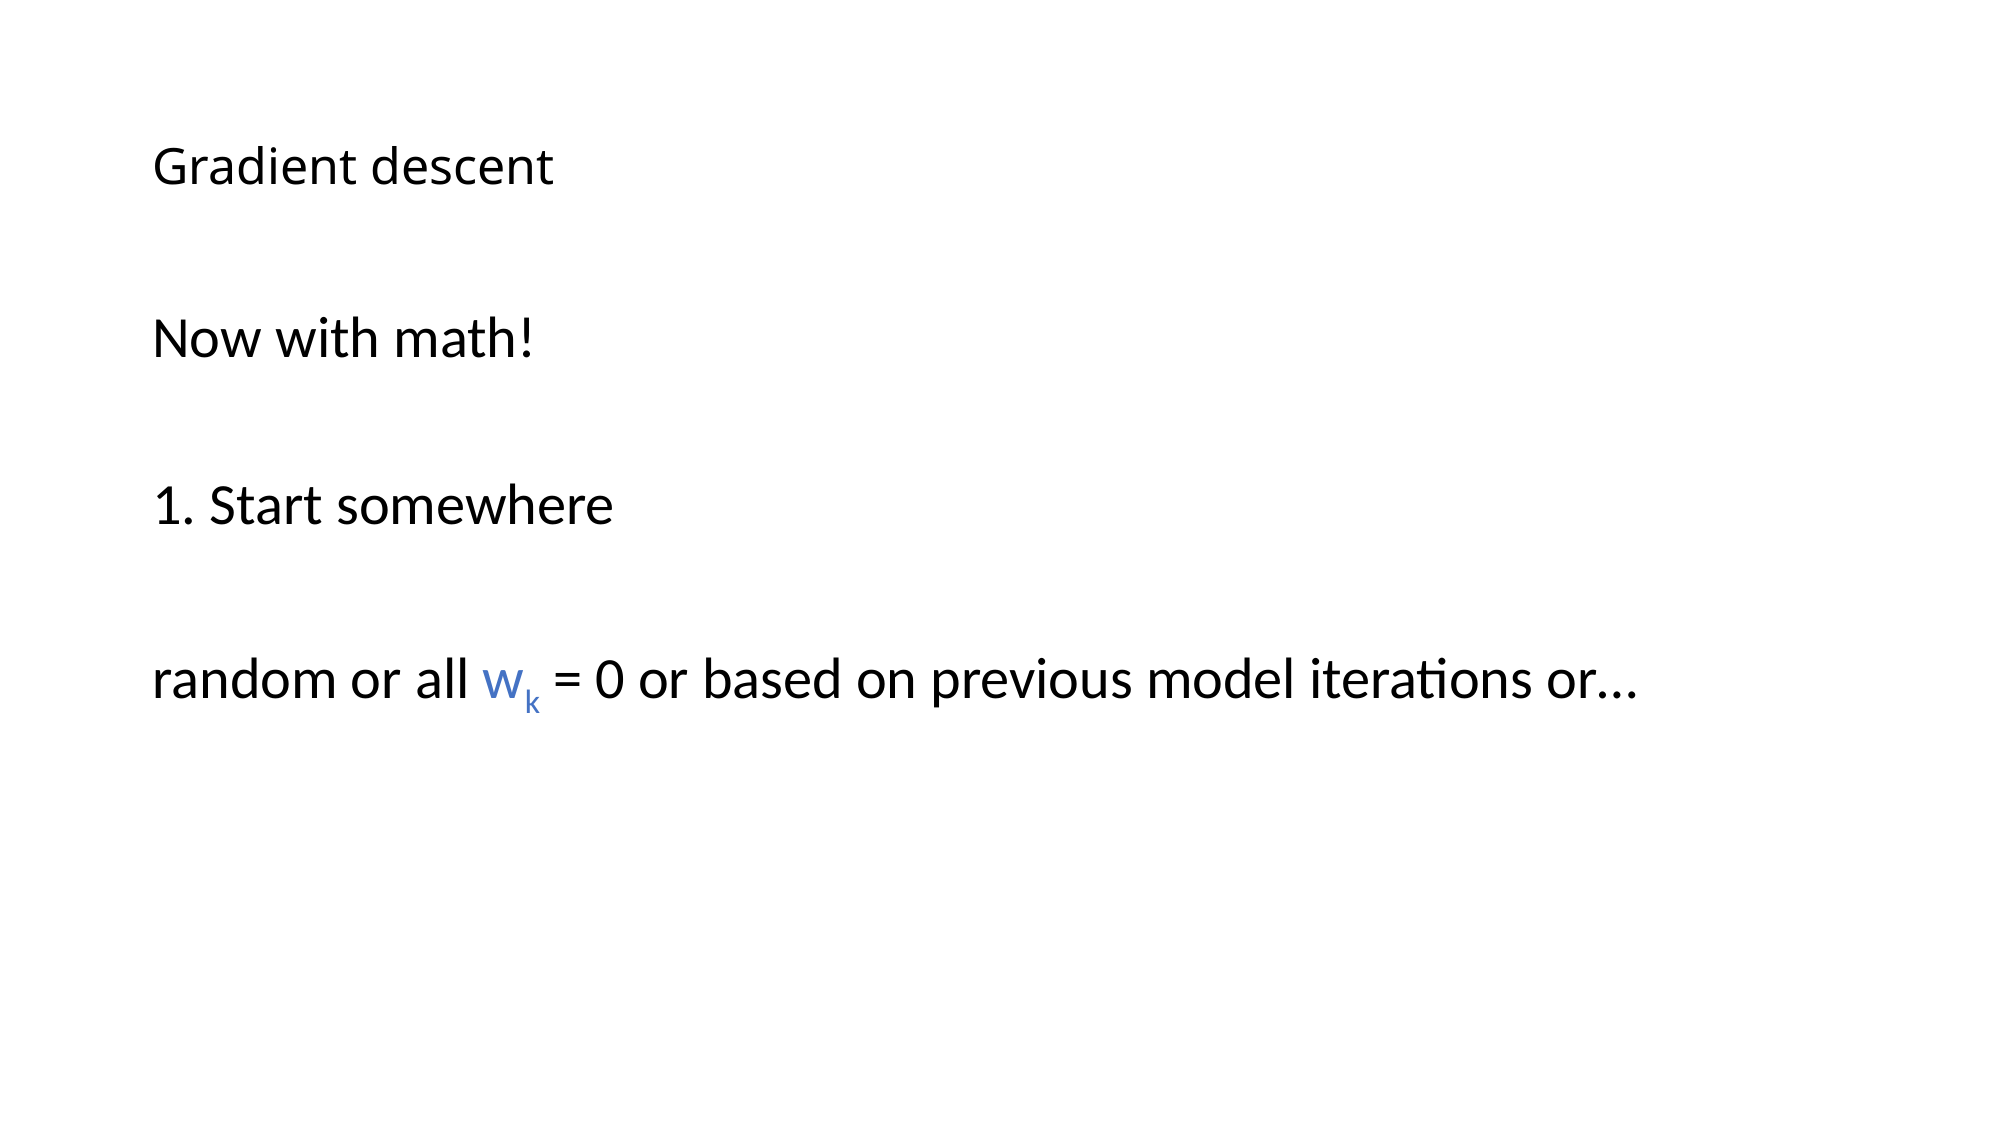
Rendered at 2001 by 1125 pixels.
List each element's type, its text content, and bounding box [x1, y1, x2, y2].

list Now with math! 1. Start somewhere random or all wk = 0 or based on previous model iterations or… [137, 299, 1863, 1014]
title Gradient descent [137, 59, 1863, 278]
